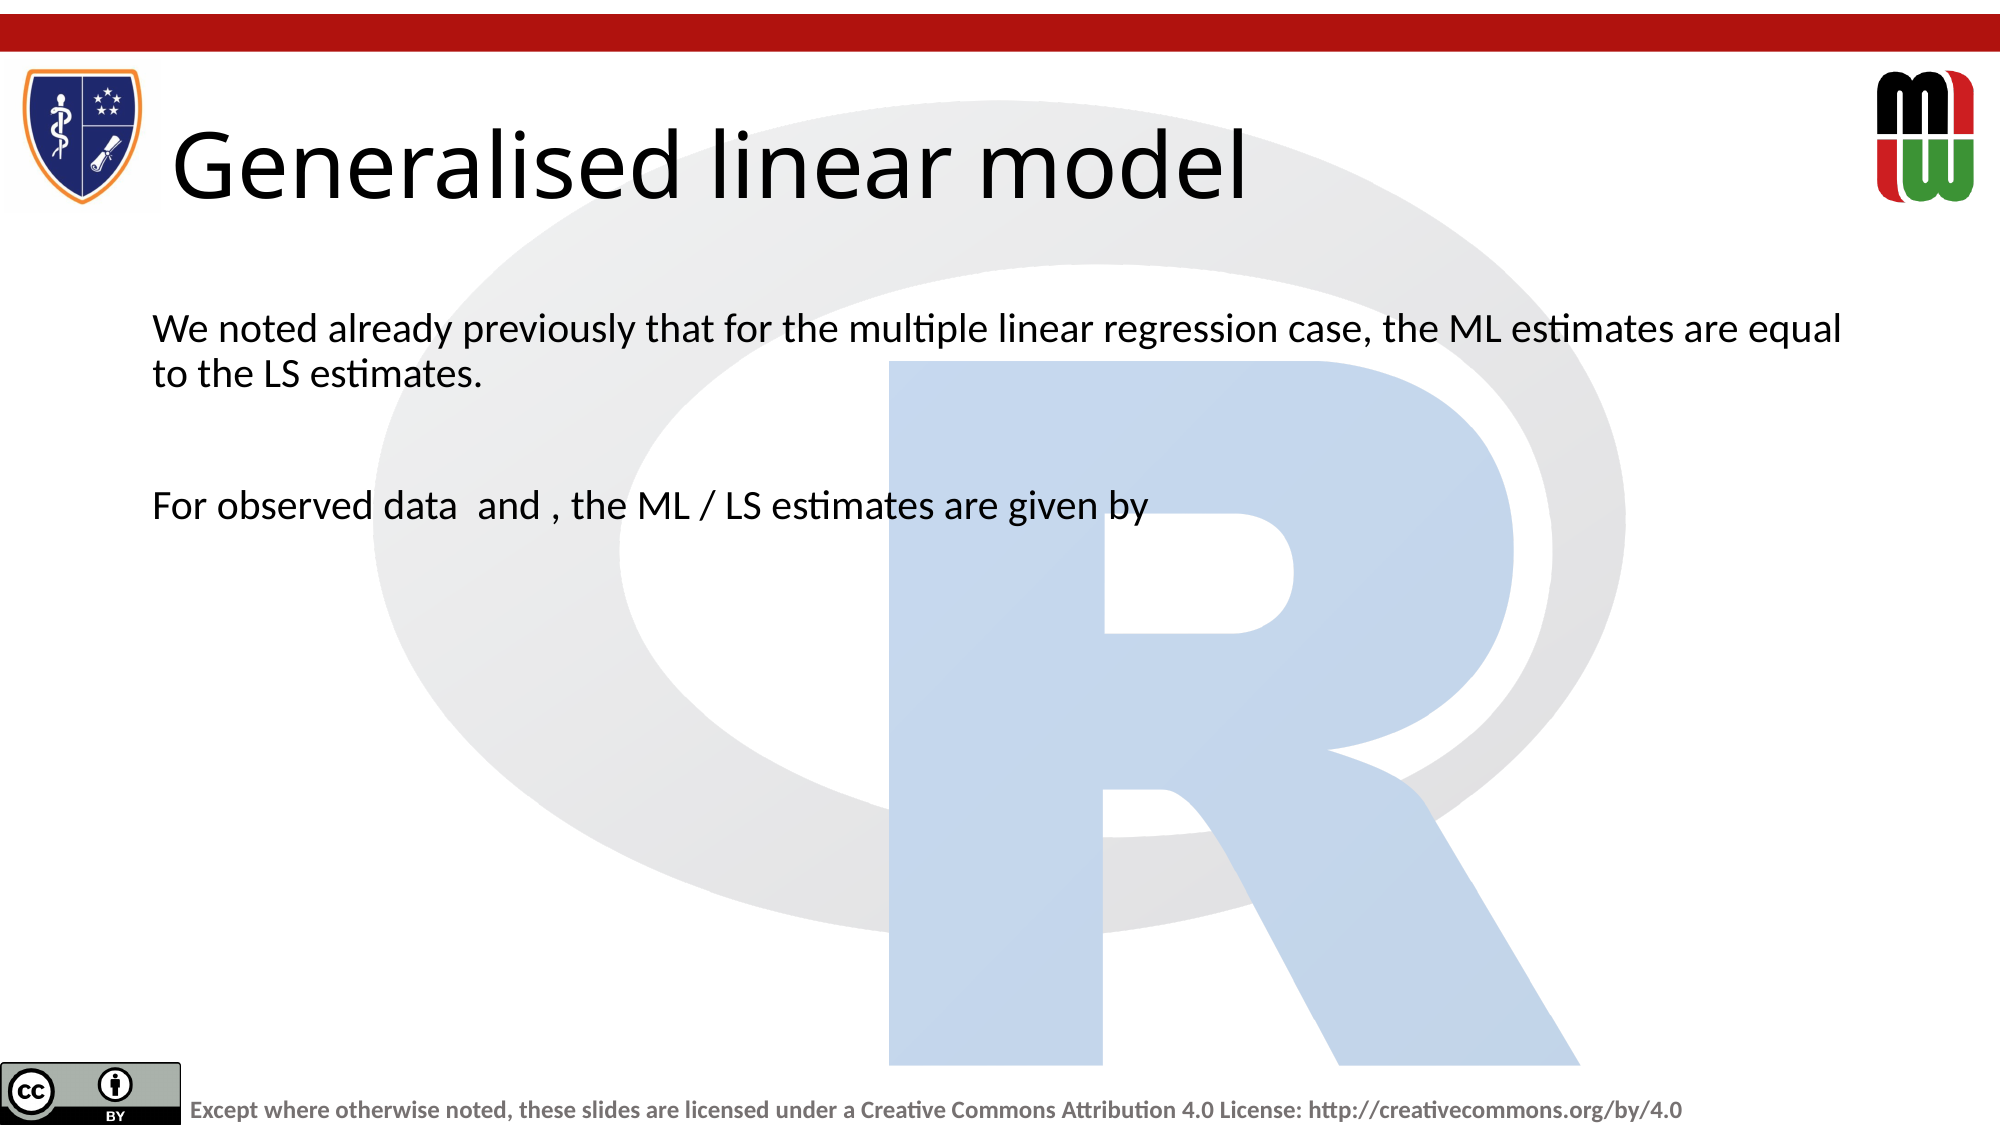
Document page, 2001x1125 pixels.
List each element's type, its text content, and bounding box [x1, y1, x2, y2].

picture [0, 1062, 181, 1125]
picture [4, 59, 155, 213]
title Generalised linear model [155, 59, 1851, 278]
